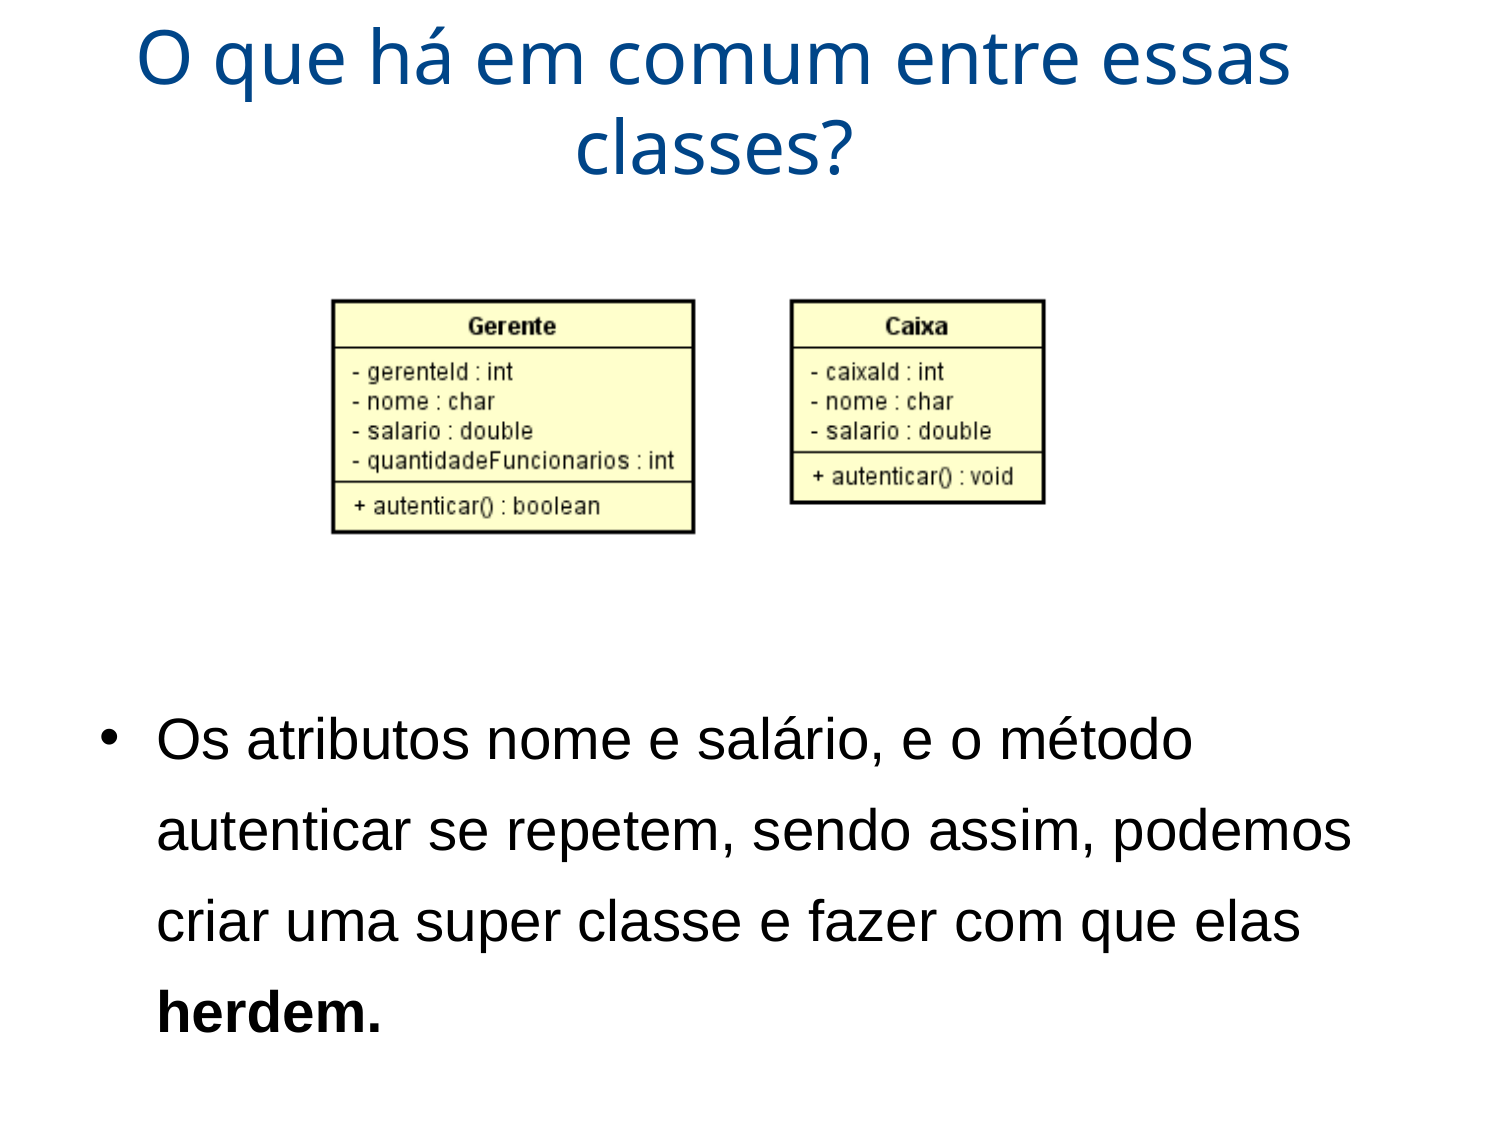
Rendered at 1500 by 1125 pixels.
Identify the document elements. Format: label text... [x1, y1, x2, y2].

title O que há em comum entre essas classes? [76, 40, 1352, 159]
subtitle [0, 184, 1236, 672]
text_box Os atributos nome e salário, e o método autenticar se repetem, sendo assim, podemos criar uma super classe e fazer com que elas herdem. [0, 672, 1435, 1125]
picture [254, 205, 1174, 647]
